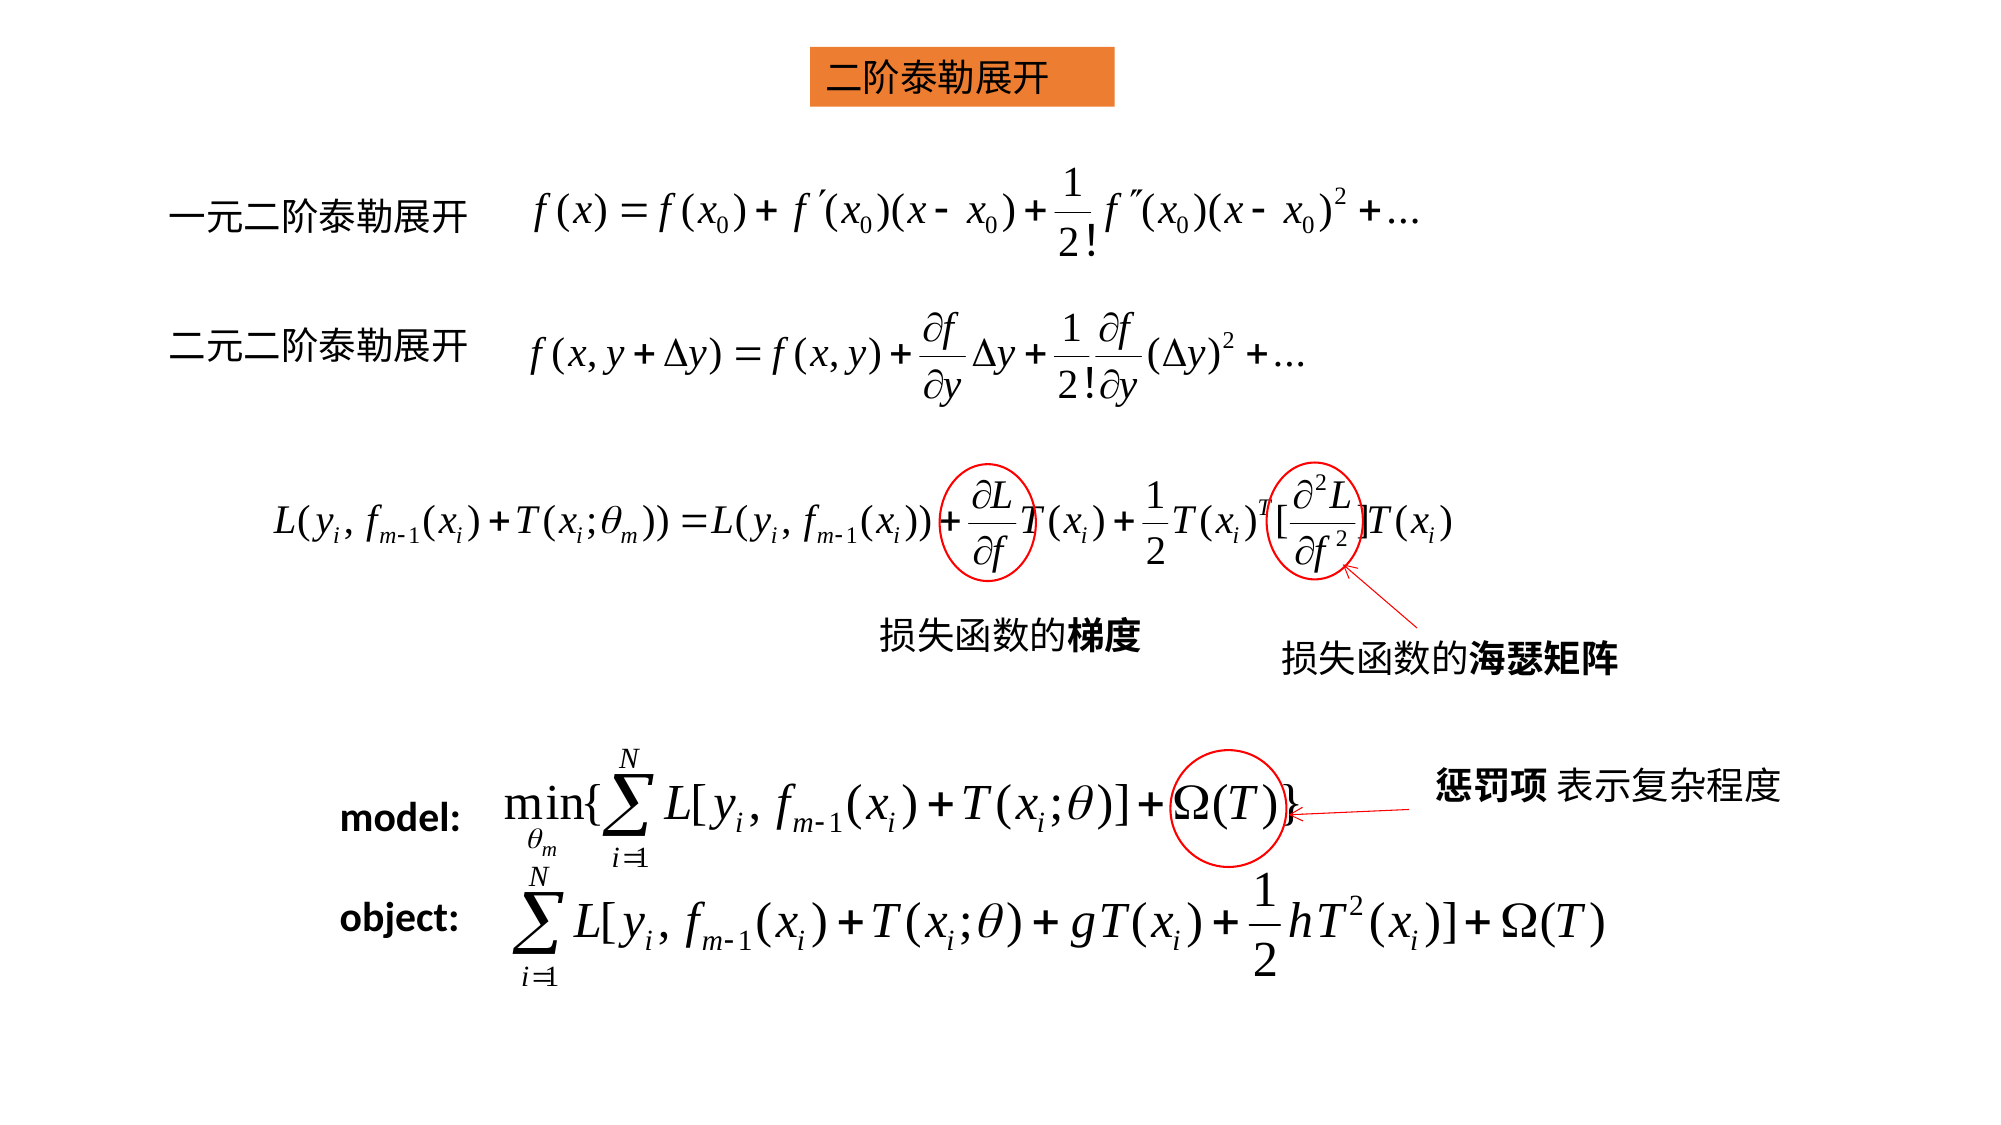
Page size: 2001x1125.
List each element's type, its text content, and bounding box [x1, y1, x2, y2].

text_box 一元二阶泰勒展开 [153, 185, 514, 246]
text_box 二元二阶泰勒展开 [153, 314, 506, 374]
text_box model: object: [324, 782, 505, 948]
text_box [496, 735, 1309, 879]
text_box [516, 301, 1309, 416]
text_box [1342, 564, 1418, 628]
text_box 二阶泰勒展开 [810, 46, 1115, 107]
text_box 损失函数的海瑟矩阵 [1266, 627, 1733, 688]
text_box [519, 155, 1424, 267]
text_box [505, 853, 1616, 997]
text_box 损失函数的梯度 [865, 604, 1234, 664]
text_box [1288, 809, 1410, 815]
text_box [266, 462, 1459, 582]
text_box 惩罚项 表示复杂程度 [1420, 754, 1816, 815]
